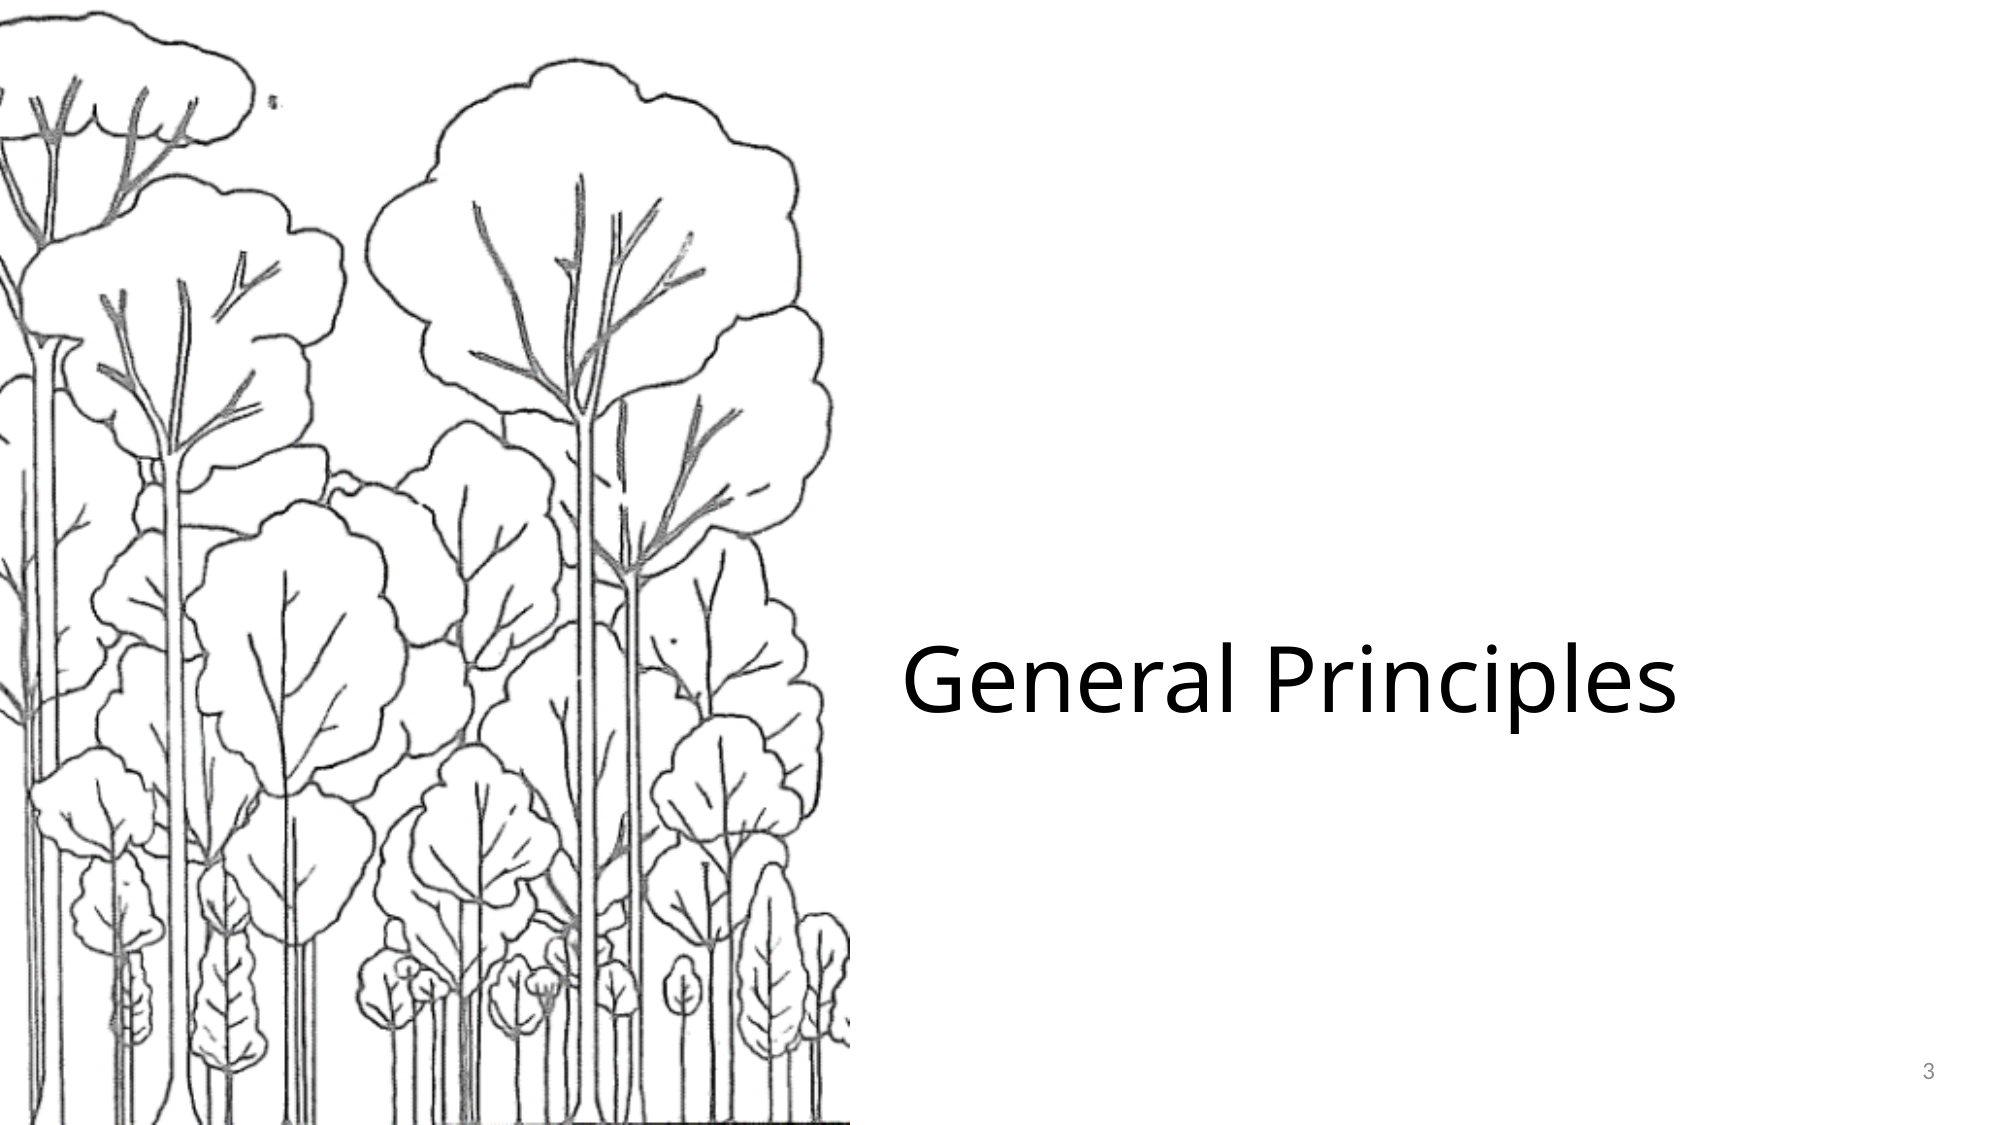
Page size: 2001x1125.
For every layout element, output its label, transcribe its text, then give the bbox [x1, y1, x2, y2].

slide_number 3 [1500, 1039, 1950, 1100]
picture [0, 0, 850, 1125]
text_box General Principles [885, 184, 1799, 741]
